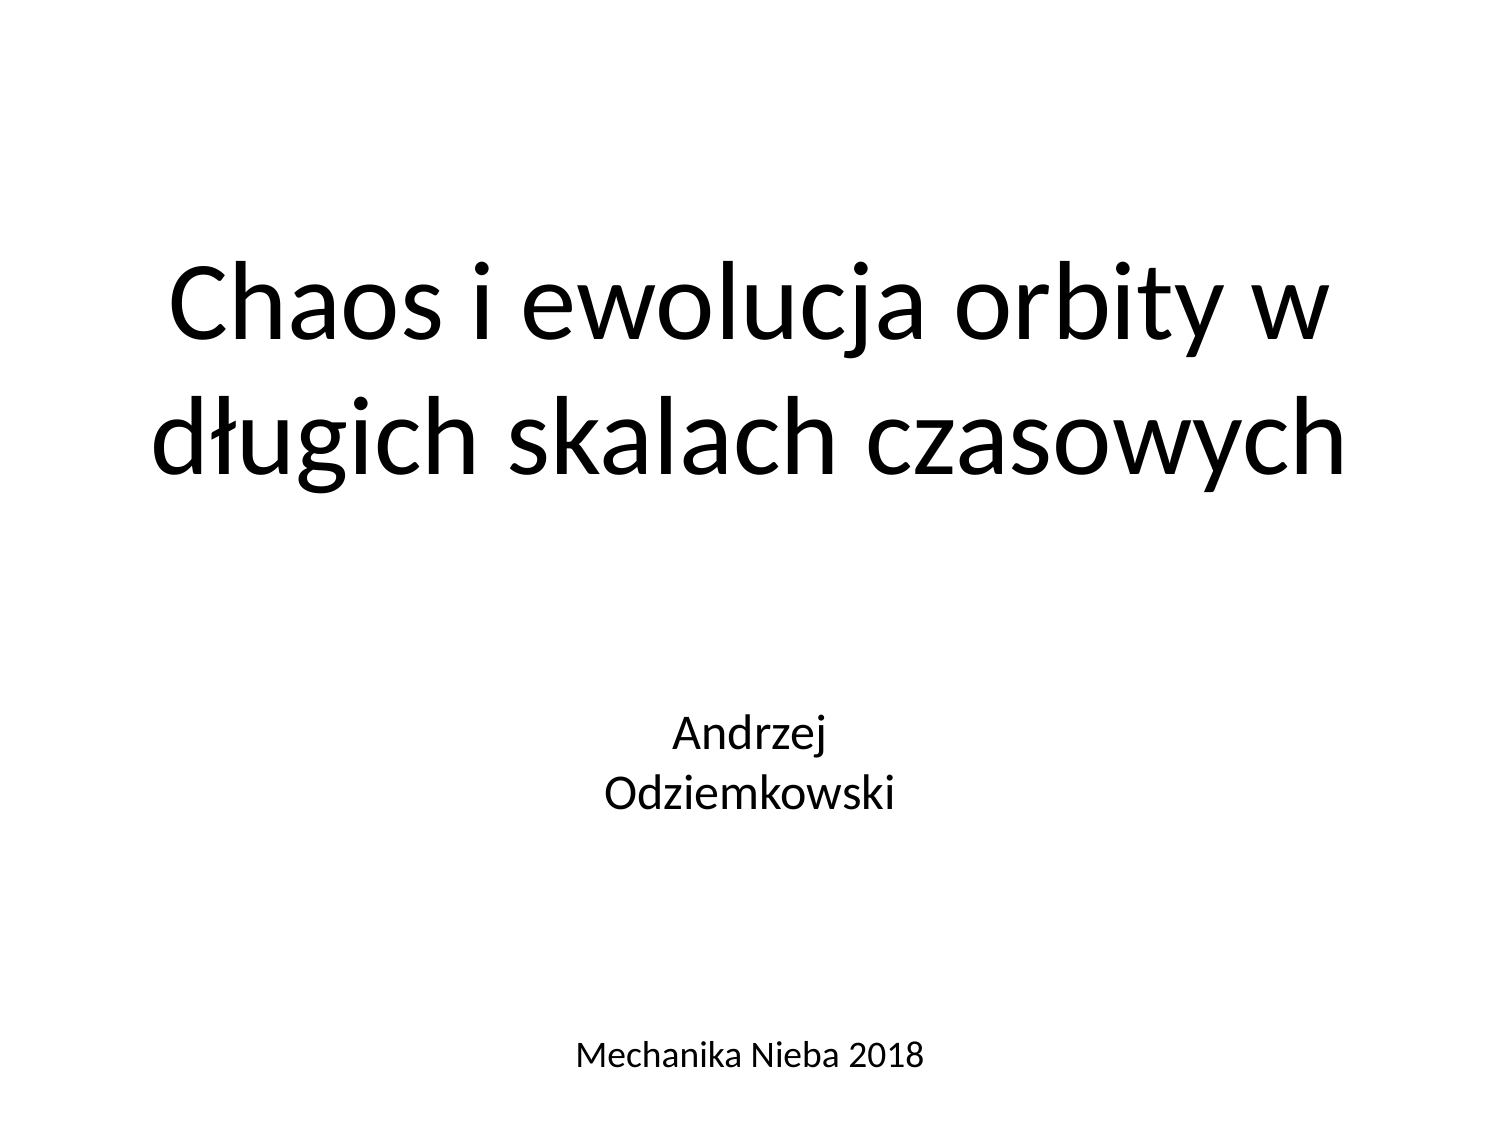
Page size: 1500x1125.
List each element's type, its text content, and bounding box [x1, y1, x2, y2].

text_box Mechanika Nieba 2018 [531, 1023, 969, 1083]
text_box Andrzej Odziemkowski [561, 692, 939, 828]
text_box Chaos i ewolucja orbity w długich skalach czasowych [53, 219, 1447, 505]
